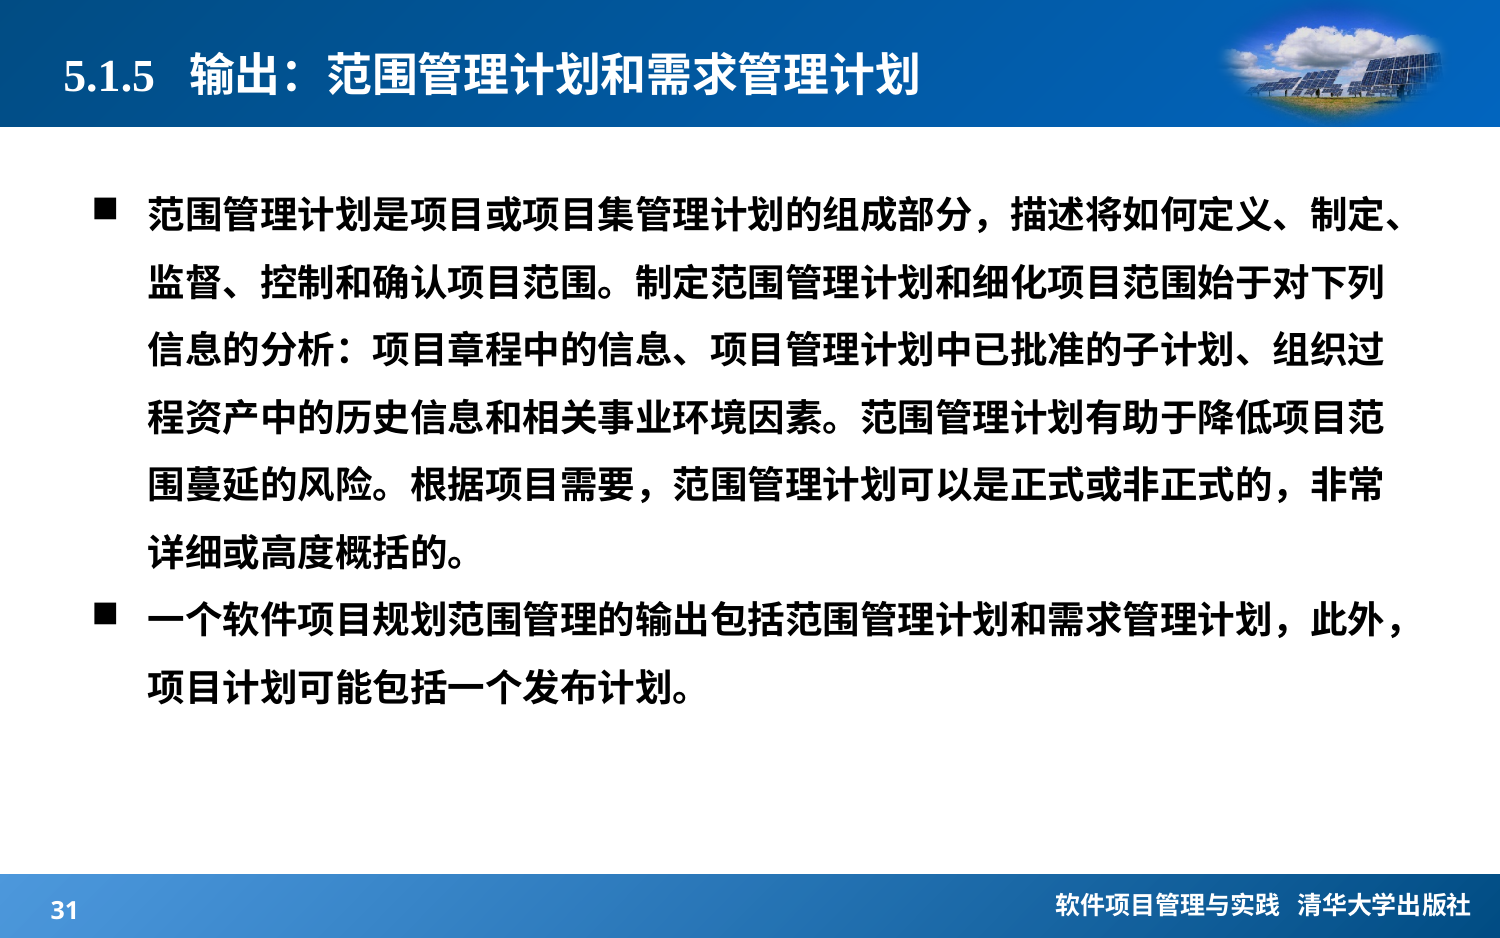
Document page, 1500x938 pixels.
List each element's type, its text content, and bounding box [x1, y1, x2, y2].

text_box 范围管理计划是项目或项目集管理计划的组成部分，描述将如何定义、制定、监督、控制和确认项目范围。制定范围管理计划和细化项目范围始于对下列信息的分析：项目章程中的信息、项目管理计划中已批准的子计划、组织过程资产中的历史信息和相关事业环境因素。范围管理计划有助于降低项目范围蔓延的风险。根据项目需要，范围管理计划可以是正式或非正式的，非常详细或高度概括的。 一个软件项目规划范围管理的输出包括范围管理计划和需求管理计划，此外，项目计划可能包括一个发布计划。 [76, 161, 1424, 748]
title 5.1.5 输出：范围管理计划和需求管理计划 [48, 19, 1005, 127]
picture [1233, 6, 1433, 113]
